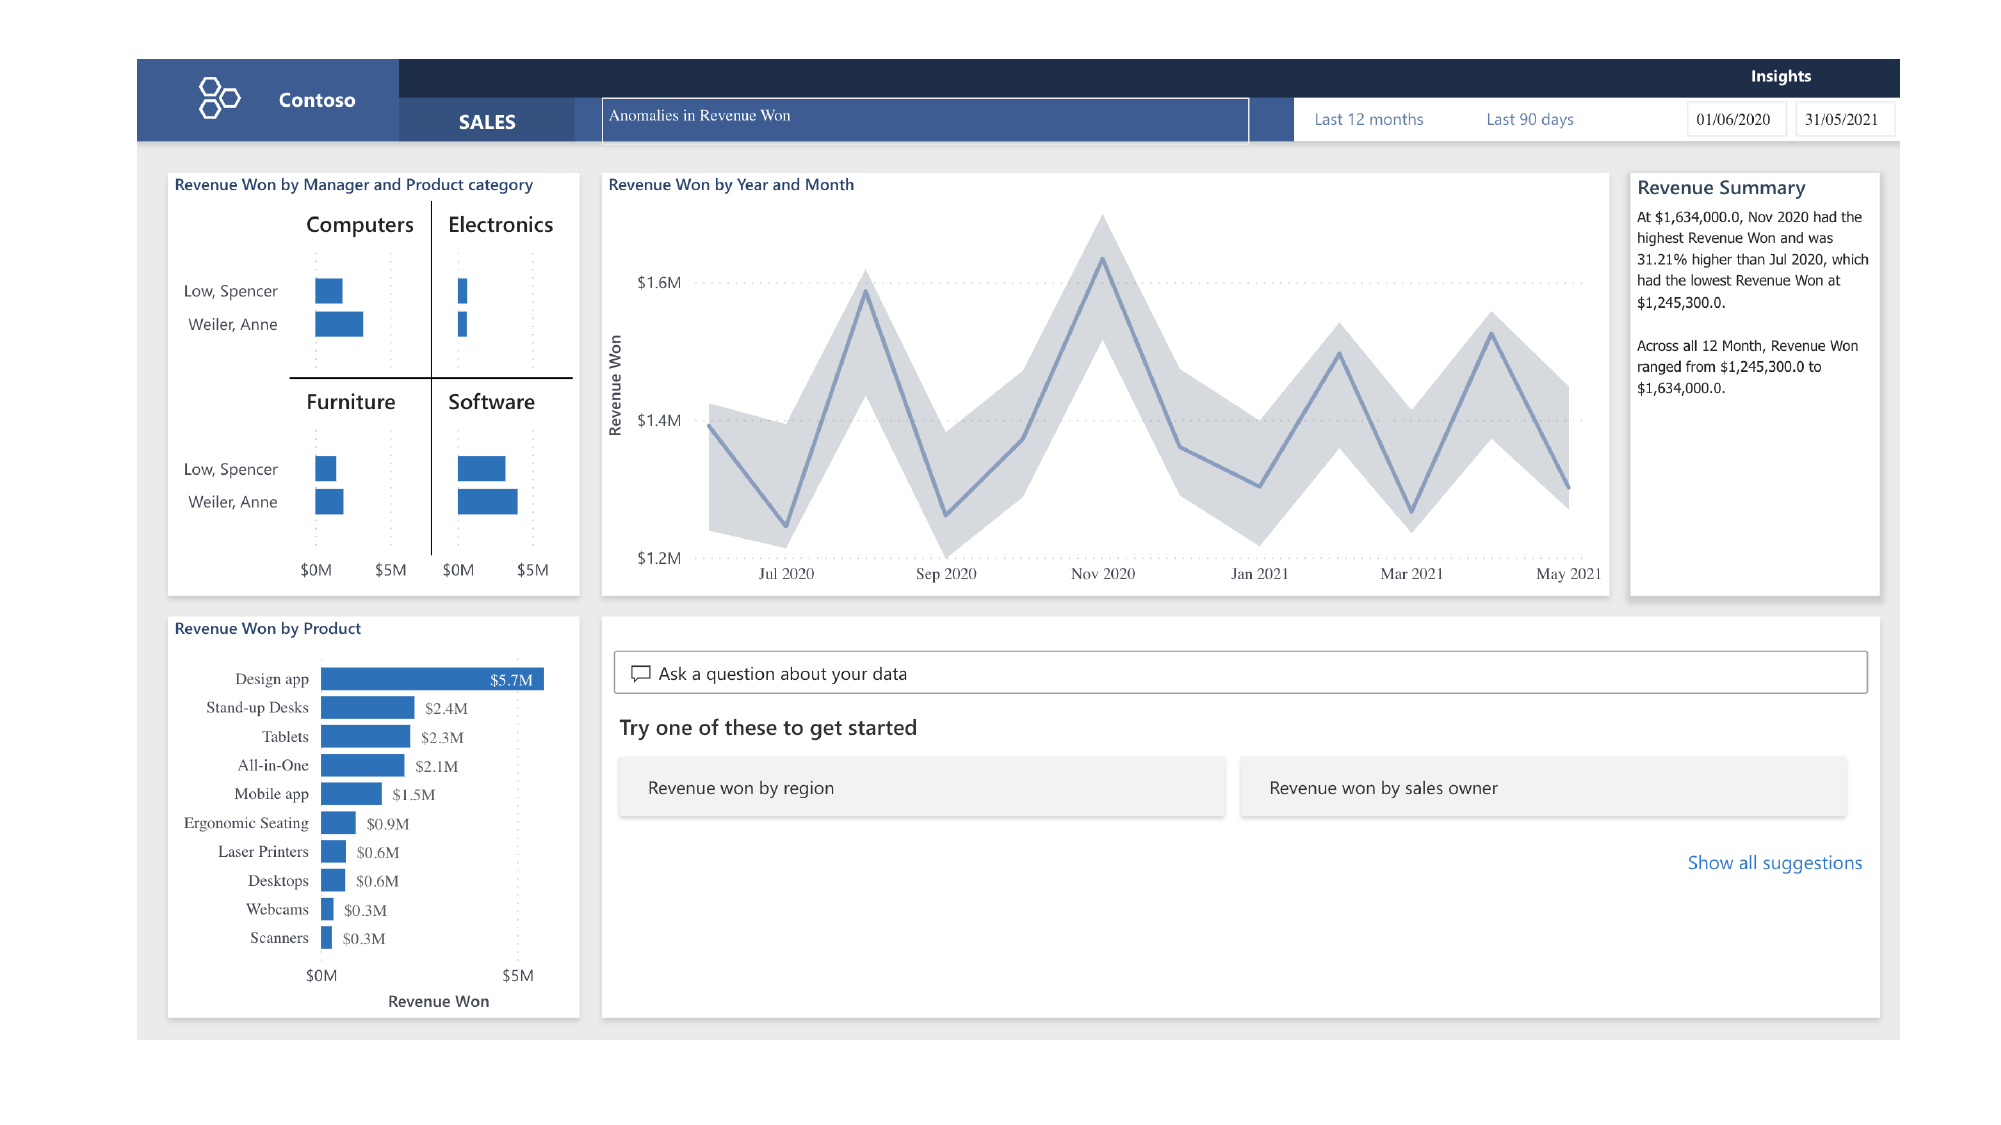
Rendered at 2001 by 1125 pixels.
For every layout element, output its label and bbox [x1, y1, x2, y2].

list [137, 59, 1900, 1040]
